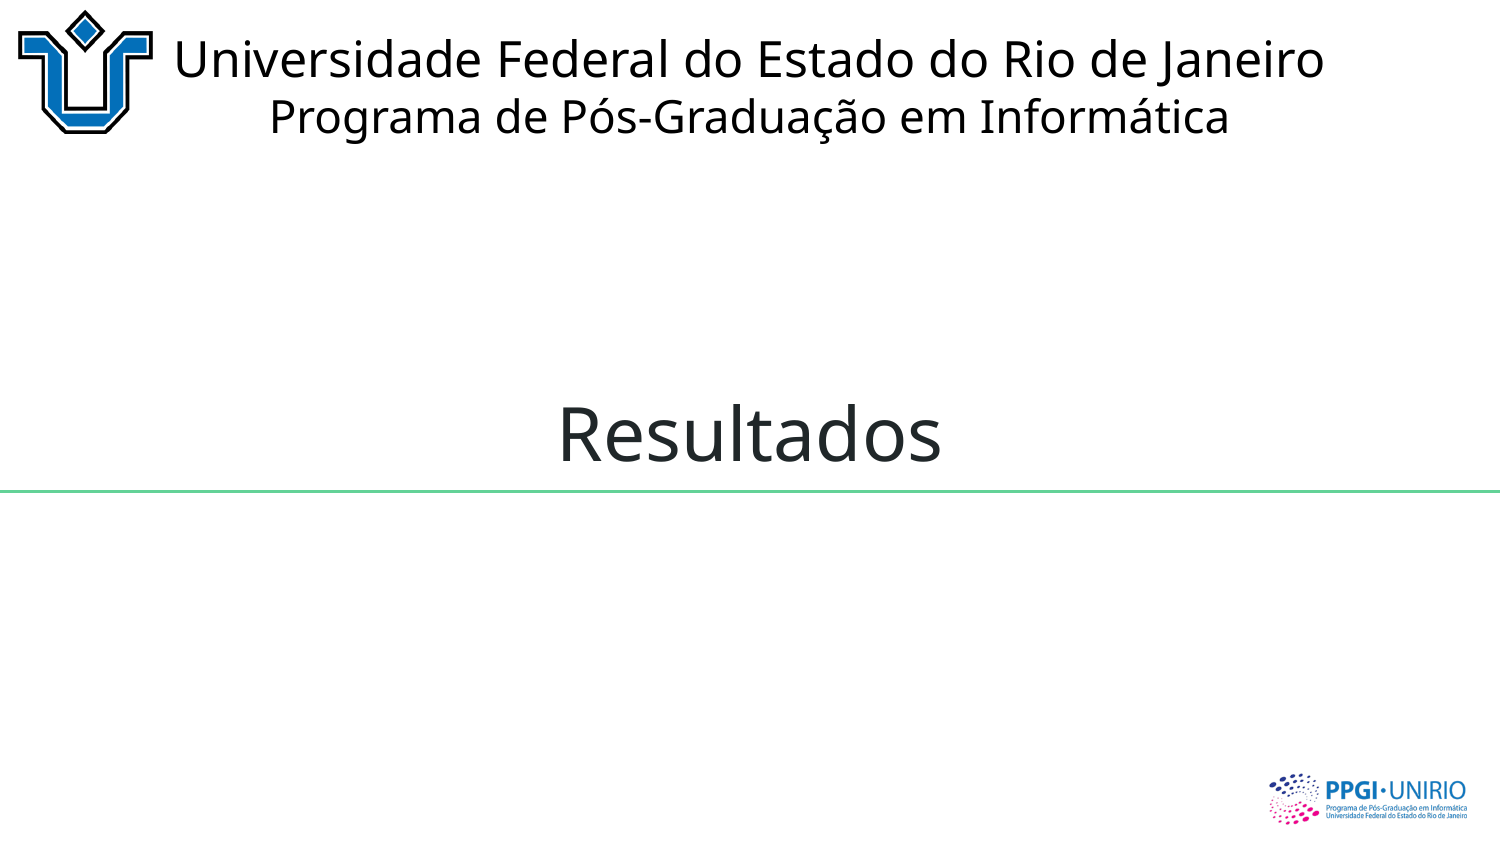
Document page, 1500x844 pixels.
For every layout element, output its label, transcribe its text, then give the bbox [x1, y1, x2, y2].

title Resultados [68, 363, 1432, 492]
picture [15, 8, 154, 137]
slide_number 33 [1389, 764, 1480, 830]
text_box Universidade Federal do Estado do Rio de Janeiro Programa de Pós-Graduação em Informática [83, 10, 1417, 158]
picture [1267, 770, 1468, 825]
